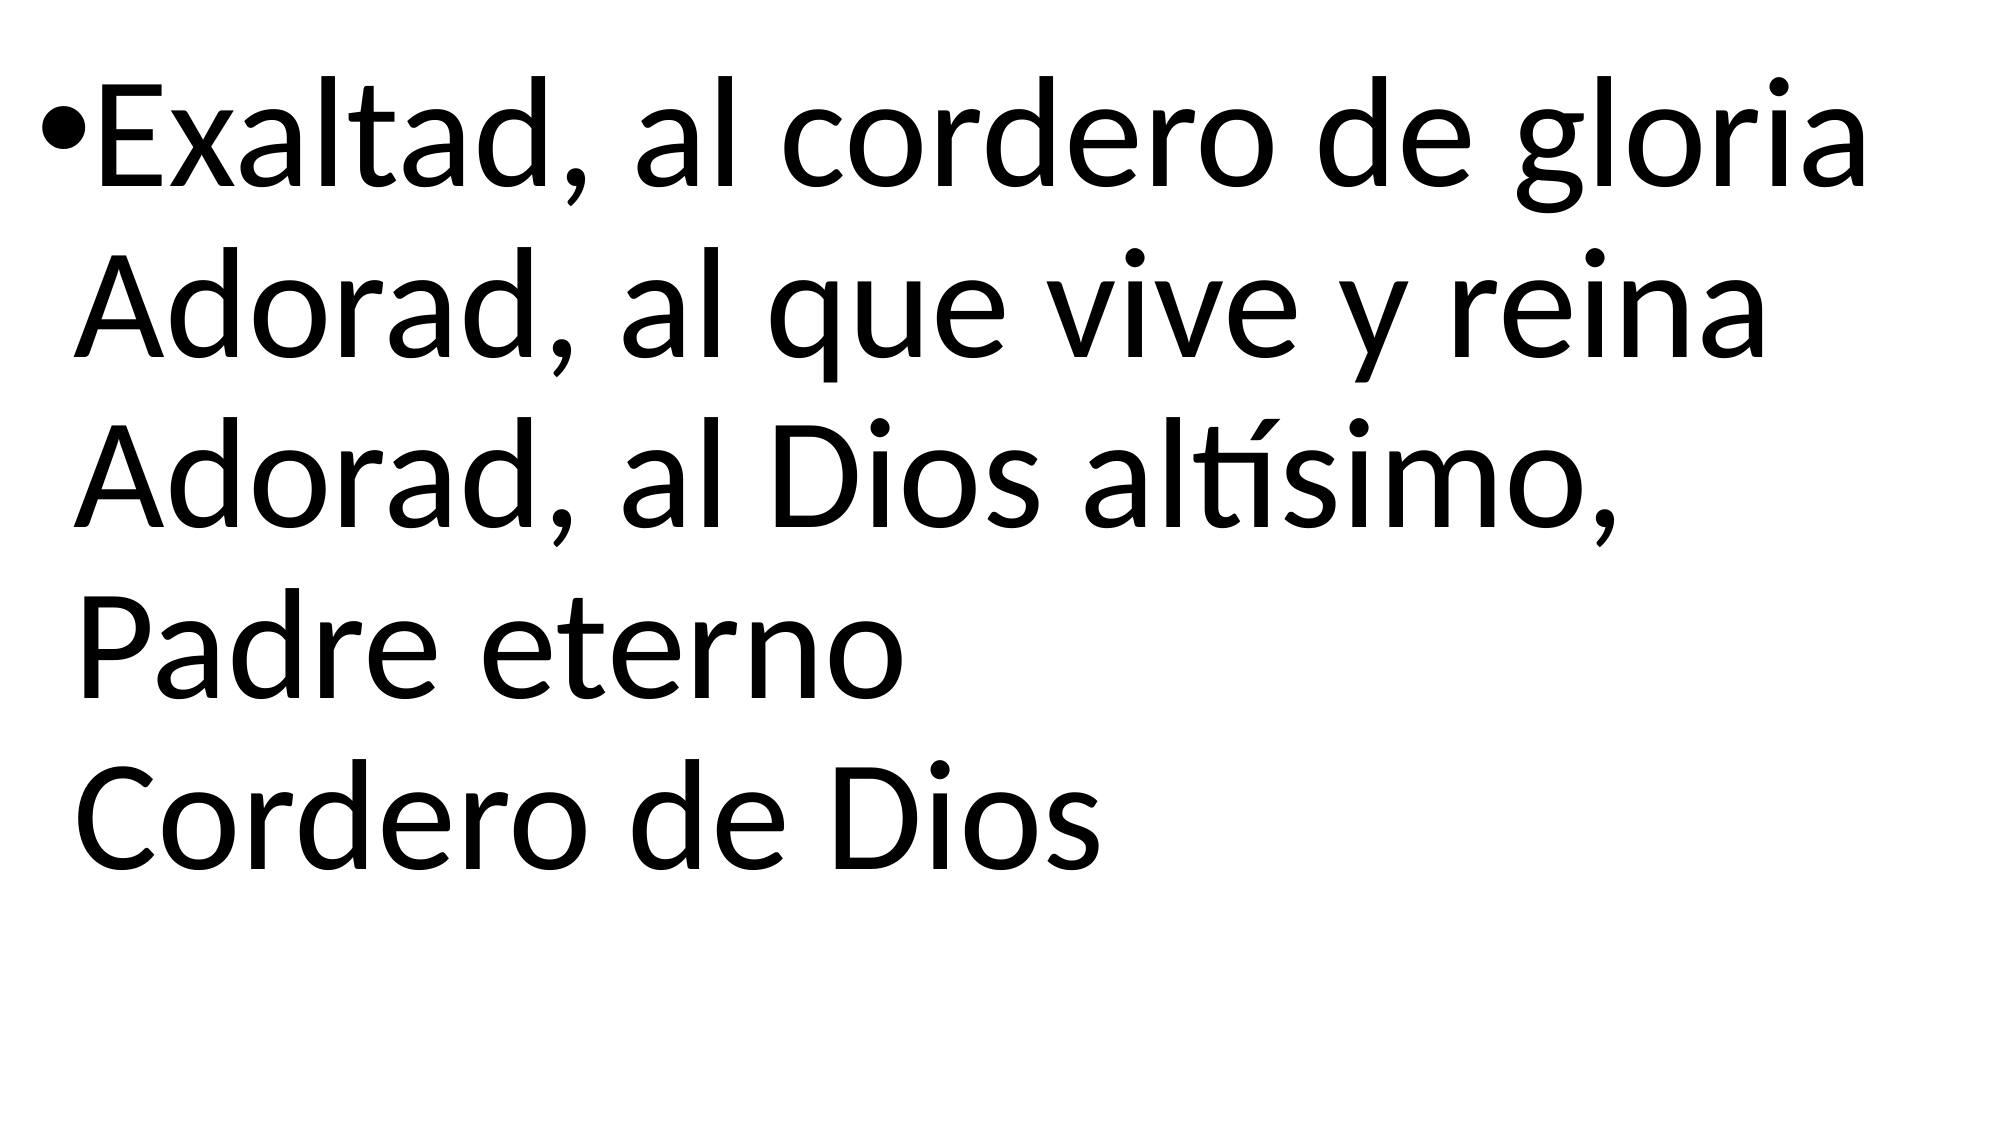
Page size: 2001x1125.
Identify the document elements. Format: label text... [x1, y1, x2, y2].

list Exaltad, al cordero de gloria Adorad, al que vive y reina Adorad, al Dios altísimo, Padre eterno Cordero de Dios [21, 41, 1977, 1071]
